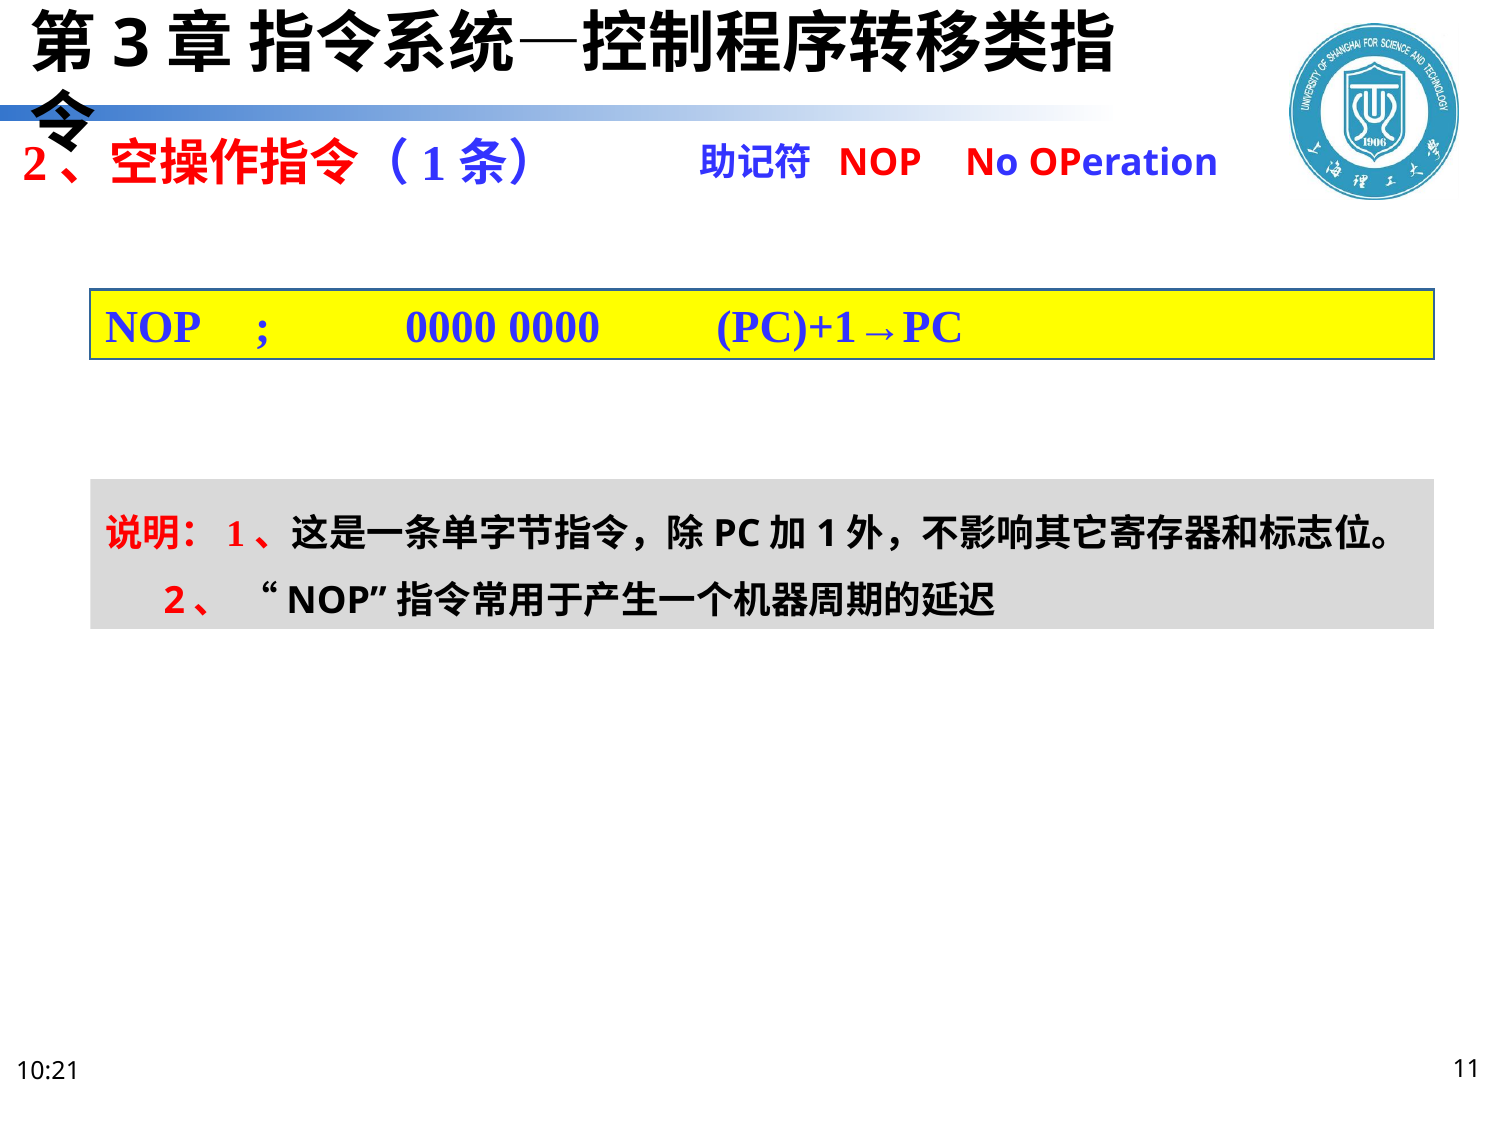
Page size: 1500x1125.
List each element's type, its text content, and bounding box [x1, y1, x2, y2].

picture [1288, 23, 1459, 200]
text_box 第3章 指令系统—控制程序转移类指令 [0, 0, 1176, 118]
text_box No OPeration [950, 130, 1270, 191]
picture [0, 105, 1119, 121]
text_box 助记符 NOP [684, 130, 950, 191]
text_box 说明：1、这是一条单字节指令，除PC加1外，不影响其它寄存器和标志位。 2、 “NOP”指令常用于产生一个机器周期的延迟 [90, 479, 1434, 629]
text_box NOP ; 0000 0000 (PC)+1→PC [90, 289, 1434, 360]
text_box 2、空操作指令（1条） [0, 128, 573, 199]
text_box 18:41 [1, 1046, 327, 1125]
text_box 11 [1171, 1044, 1496, 1123]
